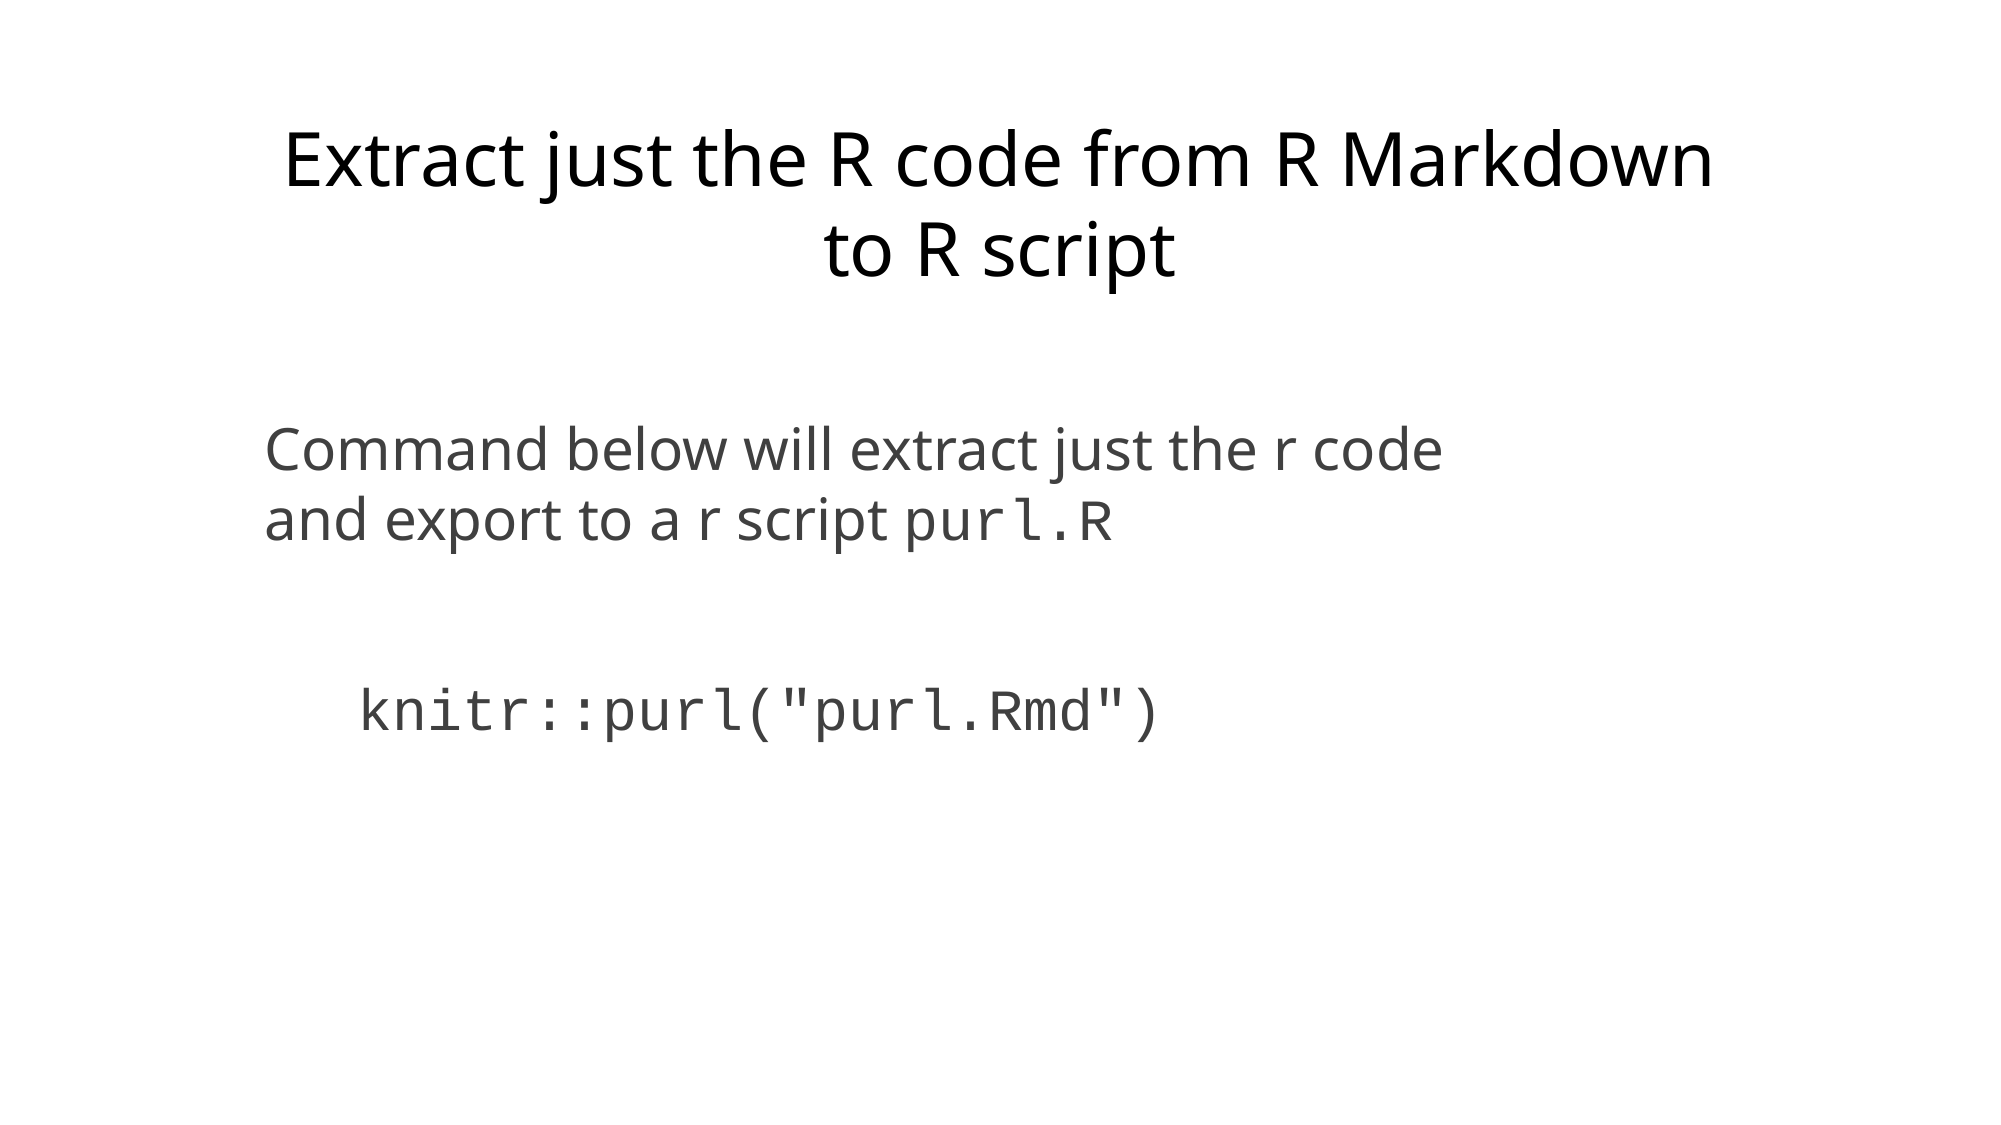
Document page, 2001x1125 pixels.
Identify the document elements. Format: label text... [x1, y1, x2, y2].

text_box knitr::purl("purl.Rmd") [343, 664, 1343, 750]
text_box Extract just the R code from R Markdown to R script [249, 104, 1750, 299]
text_box Command below will extract just the r code and export to a r script purl.R [249, 404, 1574, 560]
